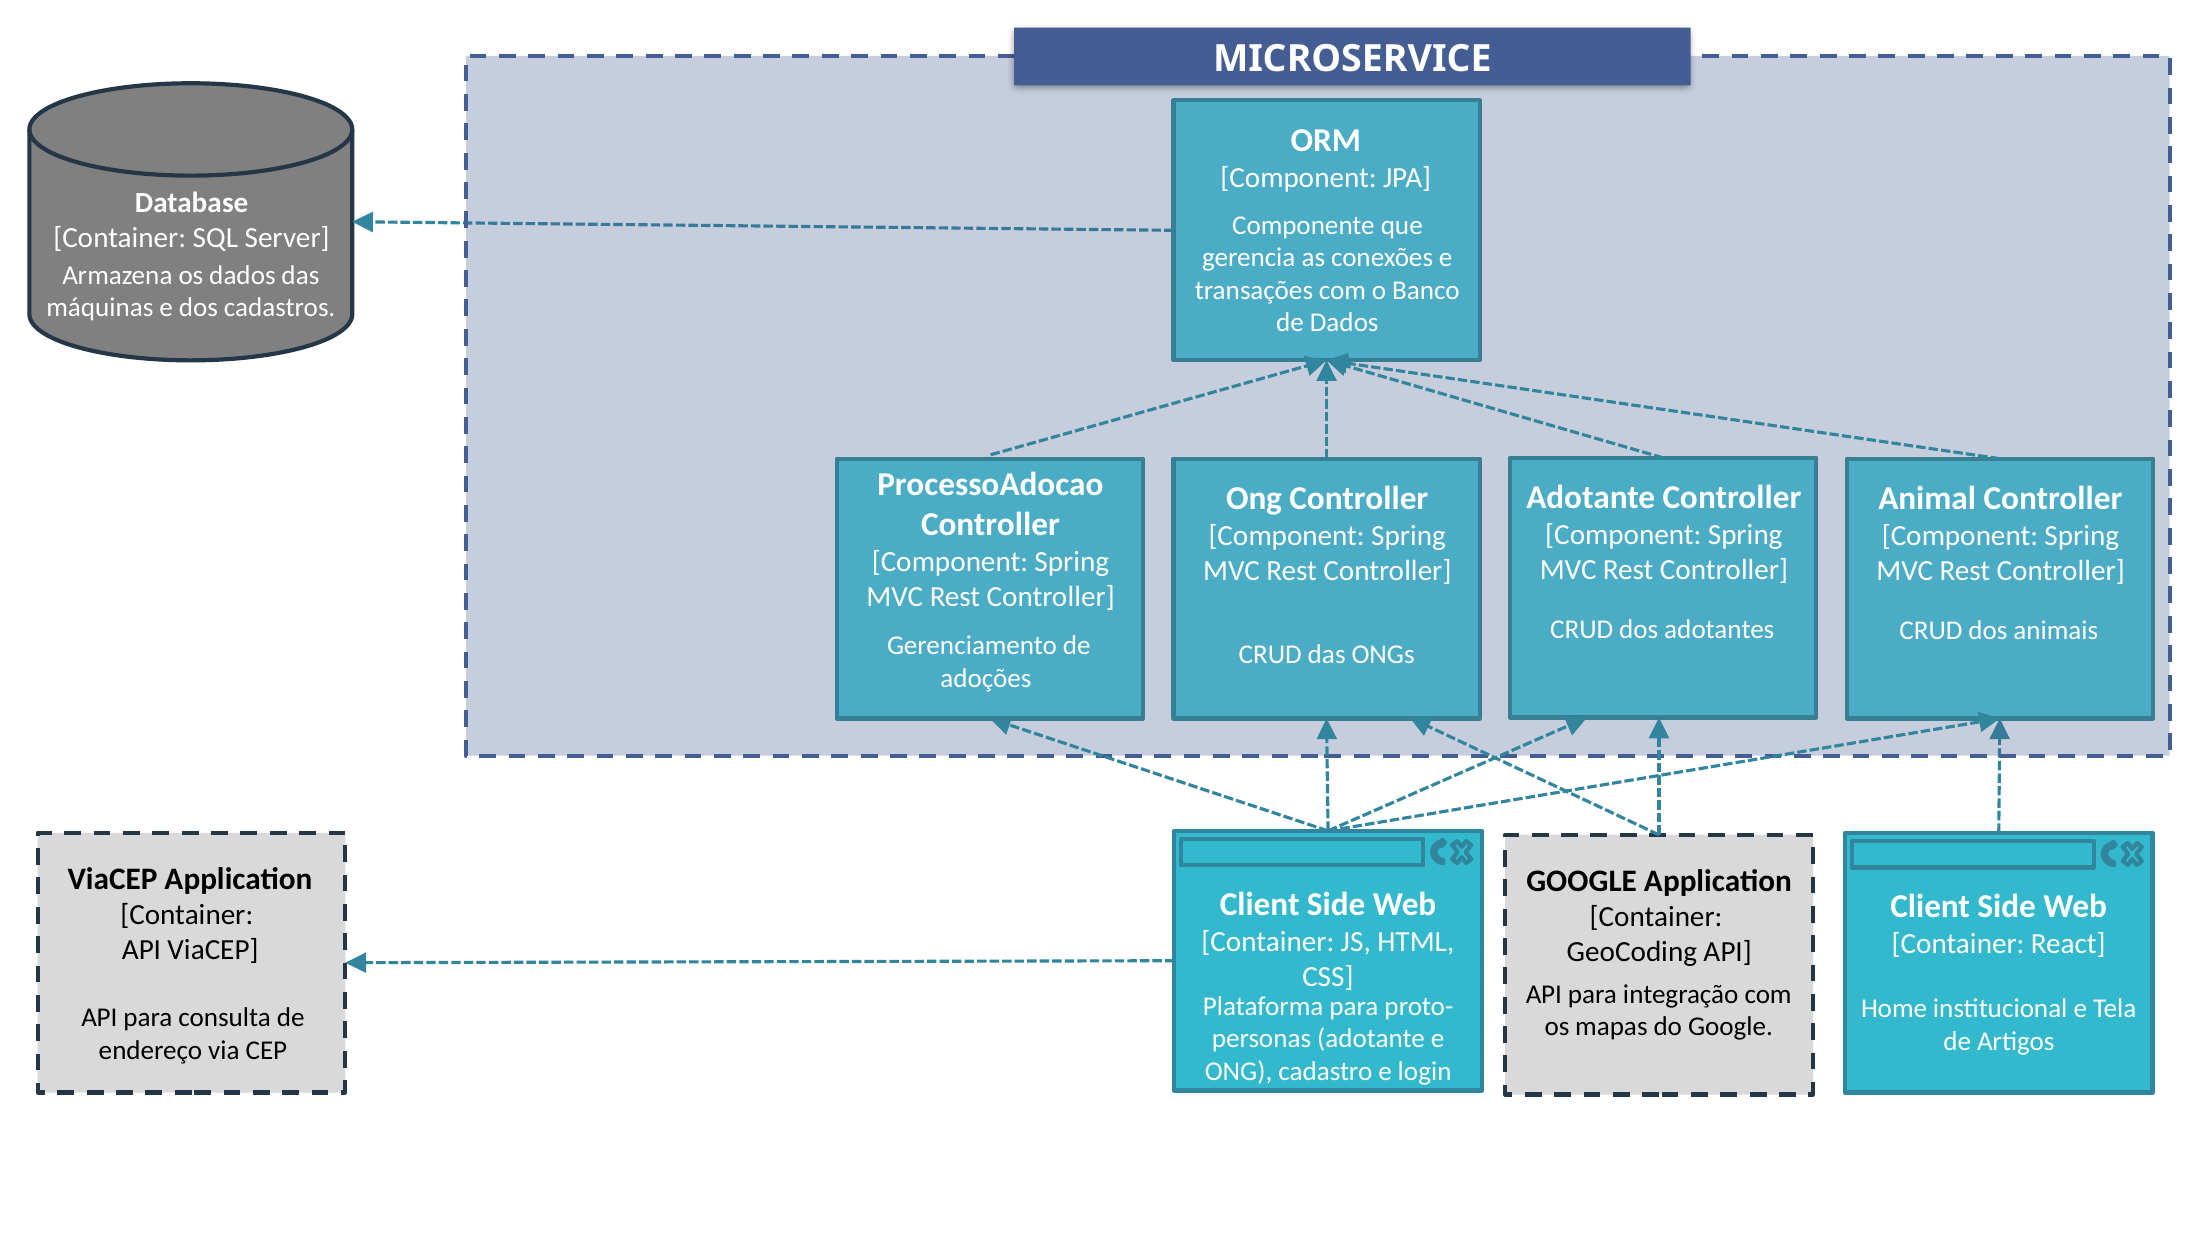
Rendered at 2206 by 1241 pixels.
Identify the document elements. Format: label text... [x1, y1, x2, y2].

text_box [989, 718, 1329, 831]
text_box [1844, 832, 2153, 1093]
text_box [1333, 727, 1404, 832]
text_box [1173, 100, 1480, 358]
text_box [990, 360, 1327, 456]
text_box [1846, 458, 2155, 719]
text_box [1173, 458, 1482, 719]
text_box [1173, 839, 1483, 1095]
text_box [37, 832, 346, 1093]
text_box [29, 83, 355, 361]
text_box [1409, 717, 1660, 836]
text_box [464, 54, 2172, 758]
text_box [836, 454, 1145, 719]
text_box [1504, 834, 1814, 1095]
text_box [1509, 466, 1819, 716]
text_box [1326, 359, 2001, 459]
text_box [1663, 718, 2001, 831]
text_box MICROSERVICE [1013, 27, 1691, 86]
